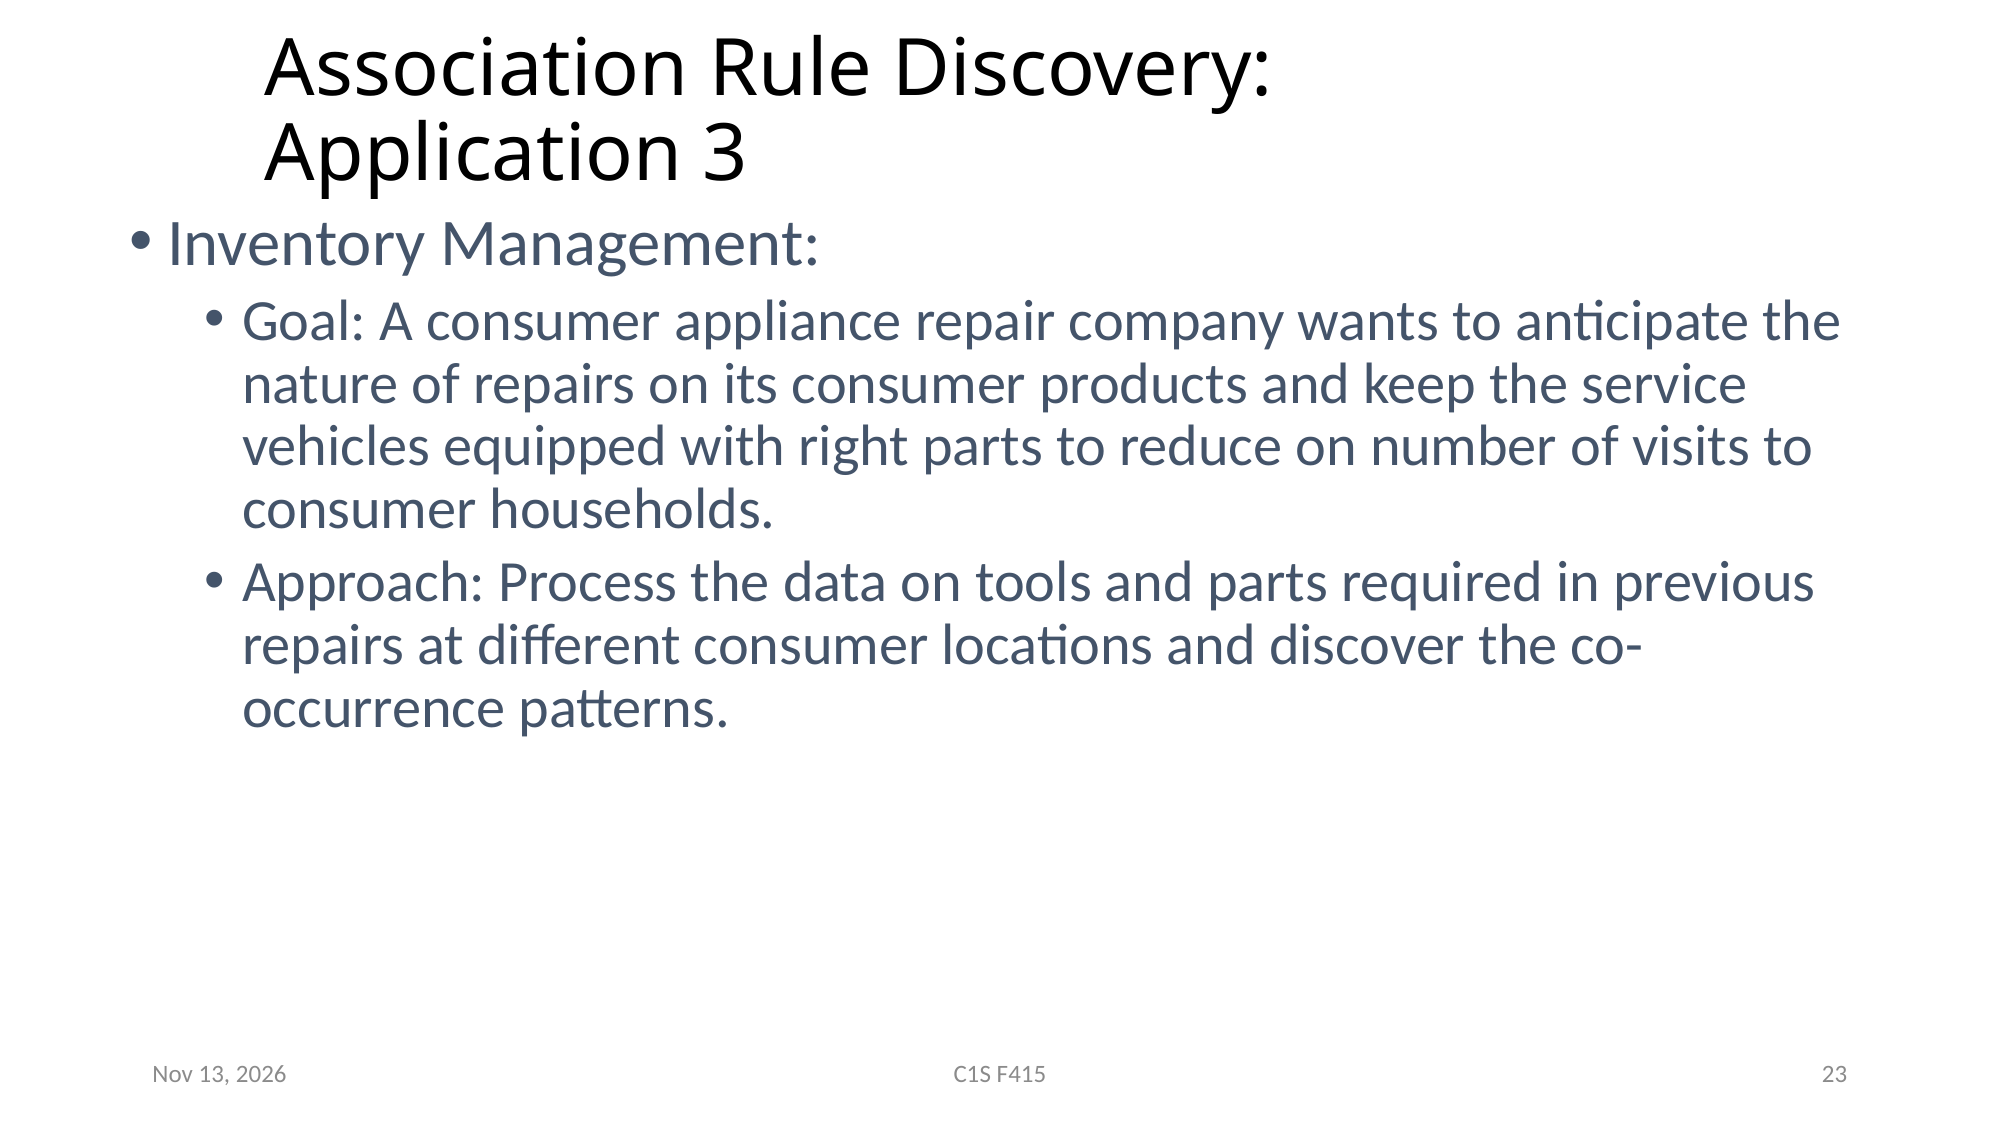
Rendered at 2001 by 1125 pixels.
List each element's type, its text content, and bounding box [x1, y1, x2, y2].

slide_number 25-Jan-19 [137, 1042, 588, 1103]
title Association Rule Discovery: Application 3 [249, 24, 1725, 200]
slide_number 23 [1412, 1042, 1863, 1103]
list Inventory Management: Goal: A consumer appliance repair company wants to anticipate the nature of repairs on its consumer products and keep the service vehicles equipped with right parts to reduce on number of visits to consumer households. Approach: Process the data on tools and parts required in previous repairs at different consumer locations and discover the co-occurrence patterns. [114, 200, 1863, 1014]
footer C1S F415 [662, 1042, 1338, 1103]
